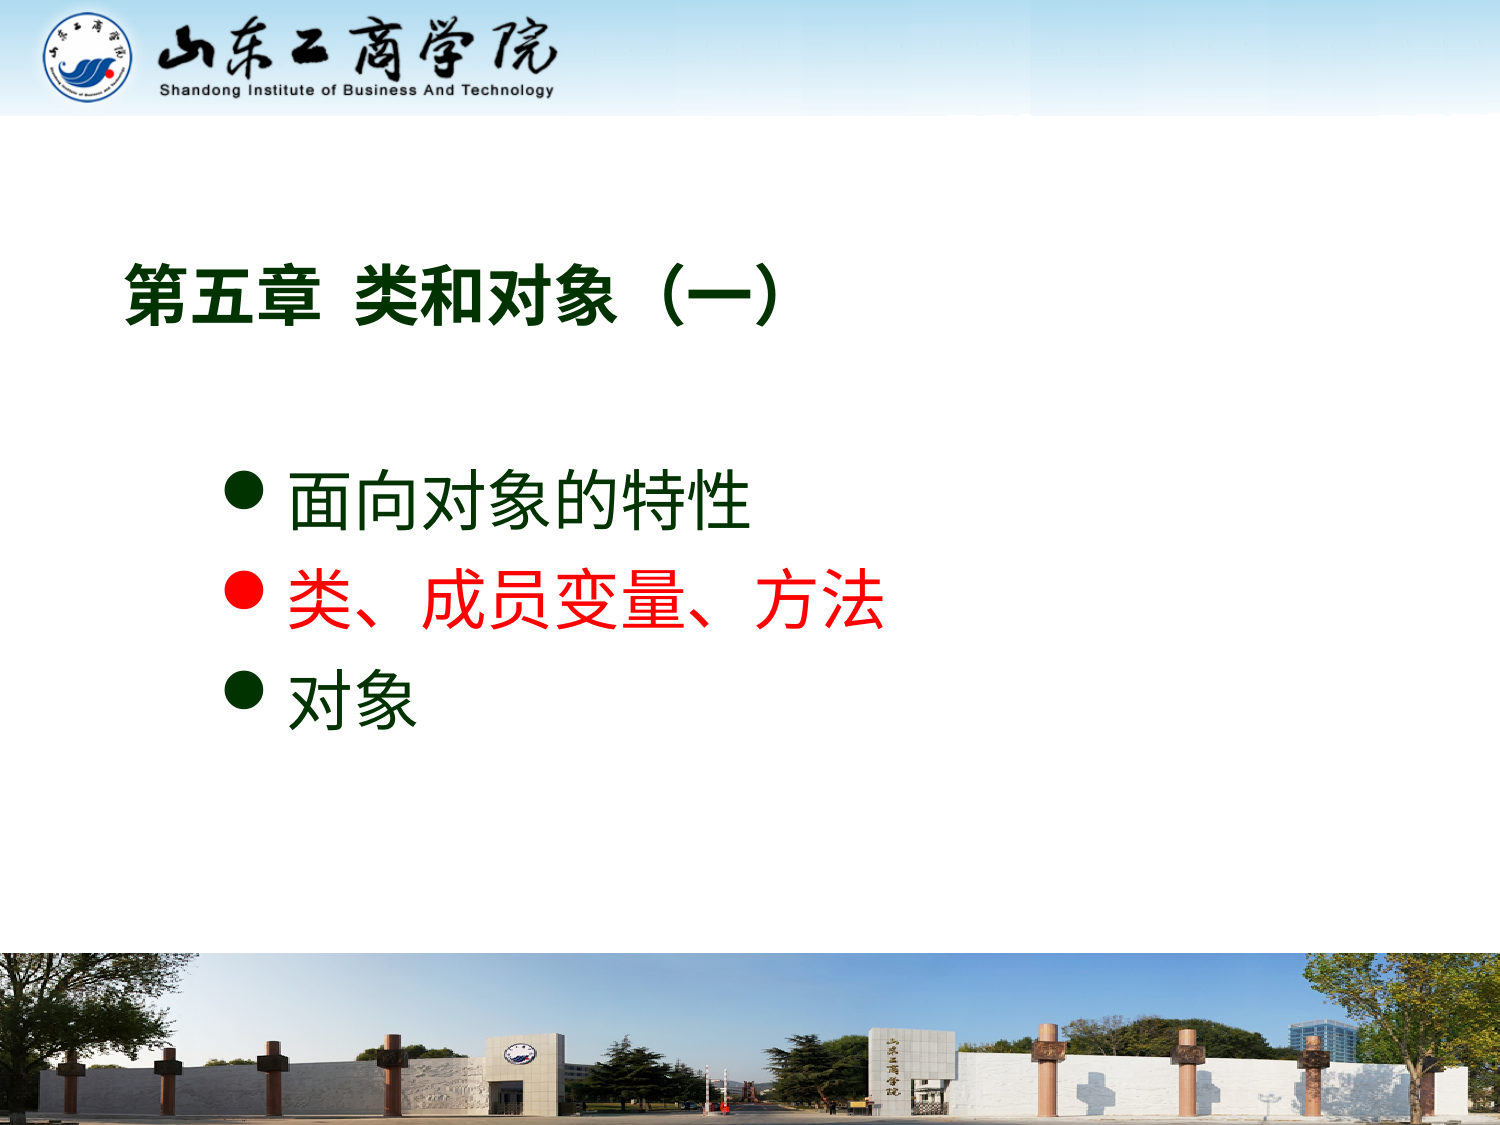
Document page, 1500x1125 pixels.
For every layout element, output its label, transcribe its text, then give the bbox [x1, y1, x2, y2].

text_box 面向对象的特性 类、成员变量、方法 对象 [205, 431, 1301, 746]
text_box 第五章 类和对象（一） [107, 246, 1215, 342]
picture [0, 0, 1500, 116]
picture [0, 952, 1500, 1125]
